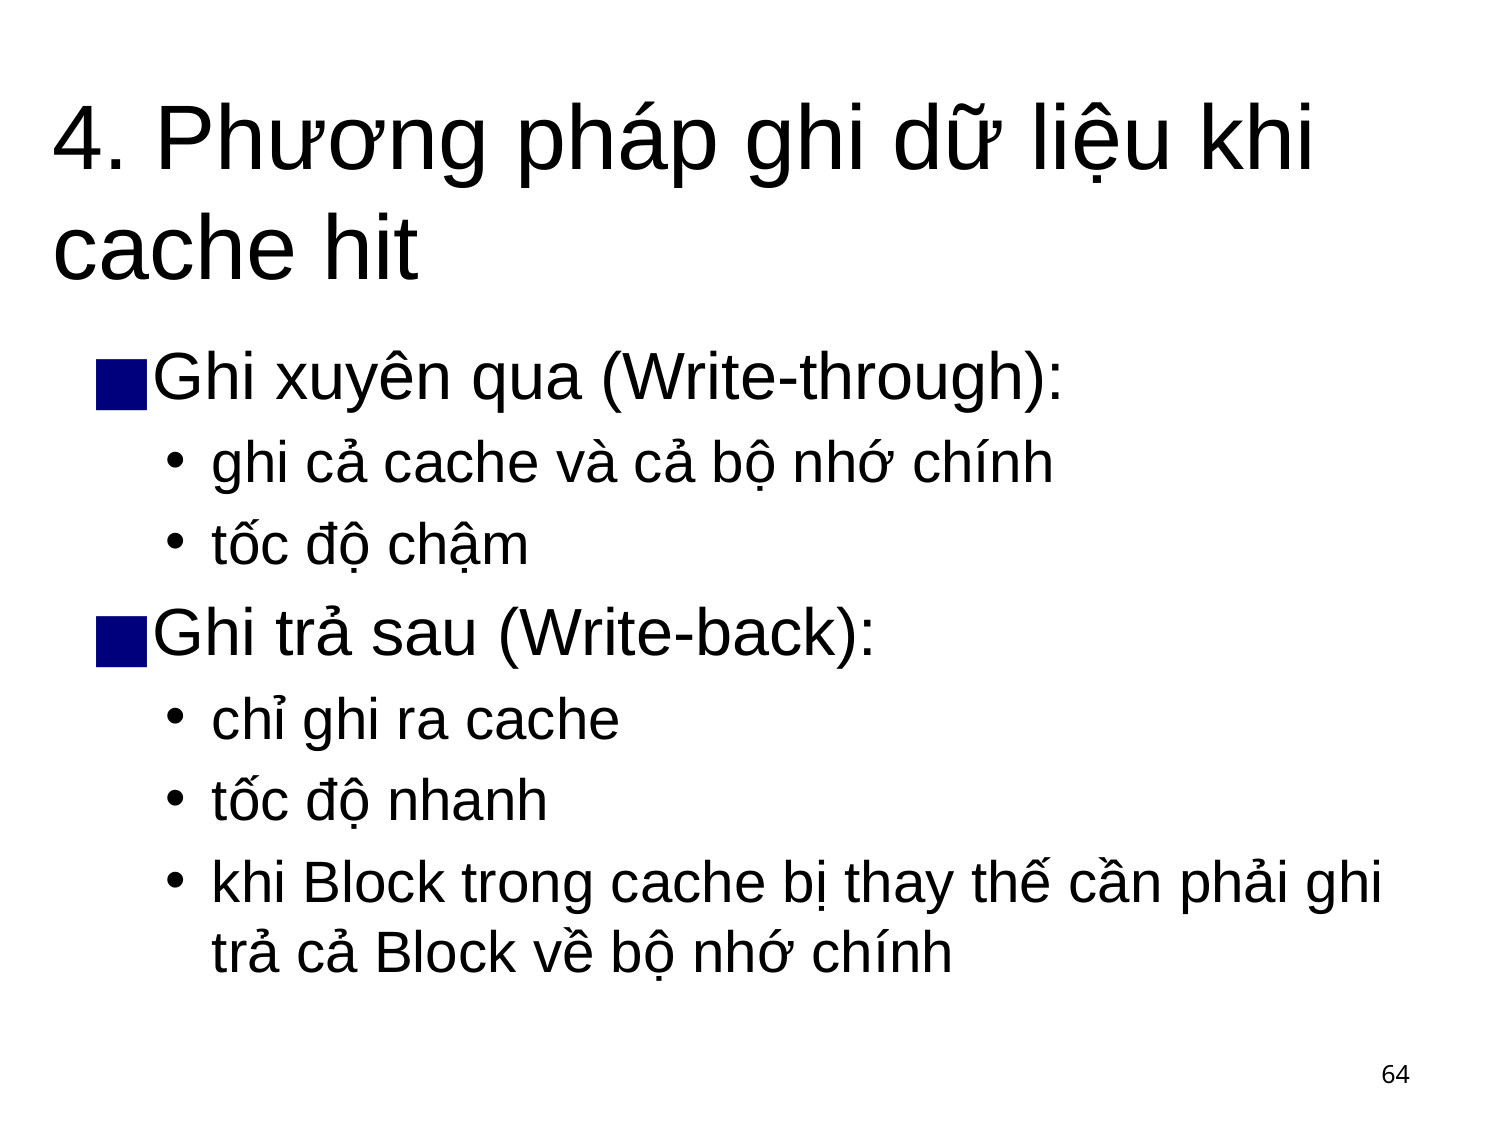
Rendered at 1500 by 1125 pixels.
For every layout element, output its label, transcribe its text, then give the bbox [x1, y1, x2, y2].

title 4. Phương pháp ghi dữ liệu khi cache hit [37, 75, 1475, 300]
list Ghi xuyên qua (Write-through): ghi cả cache và cả bộ nhớ chính tốc độ chậm Ghi trả sau (Write-back): chỉ ghi ra cache tốc độ nhanh khi Block trong cache bị thay thế cần phải ghi trả cả Block về bộ nhớ chính [75, 324, 1463, 1050]
slide_number ‹#› [1074, 1025, 1425, 1100]
